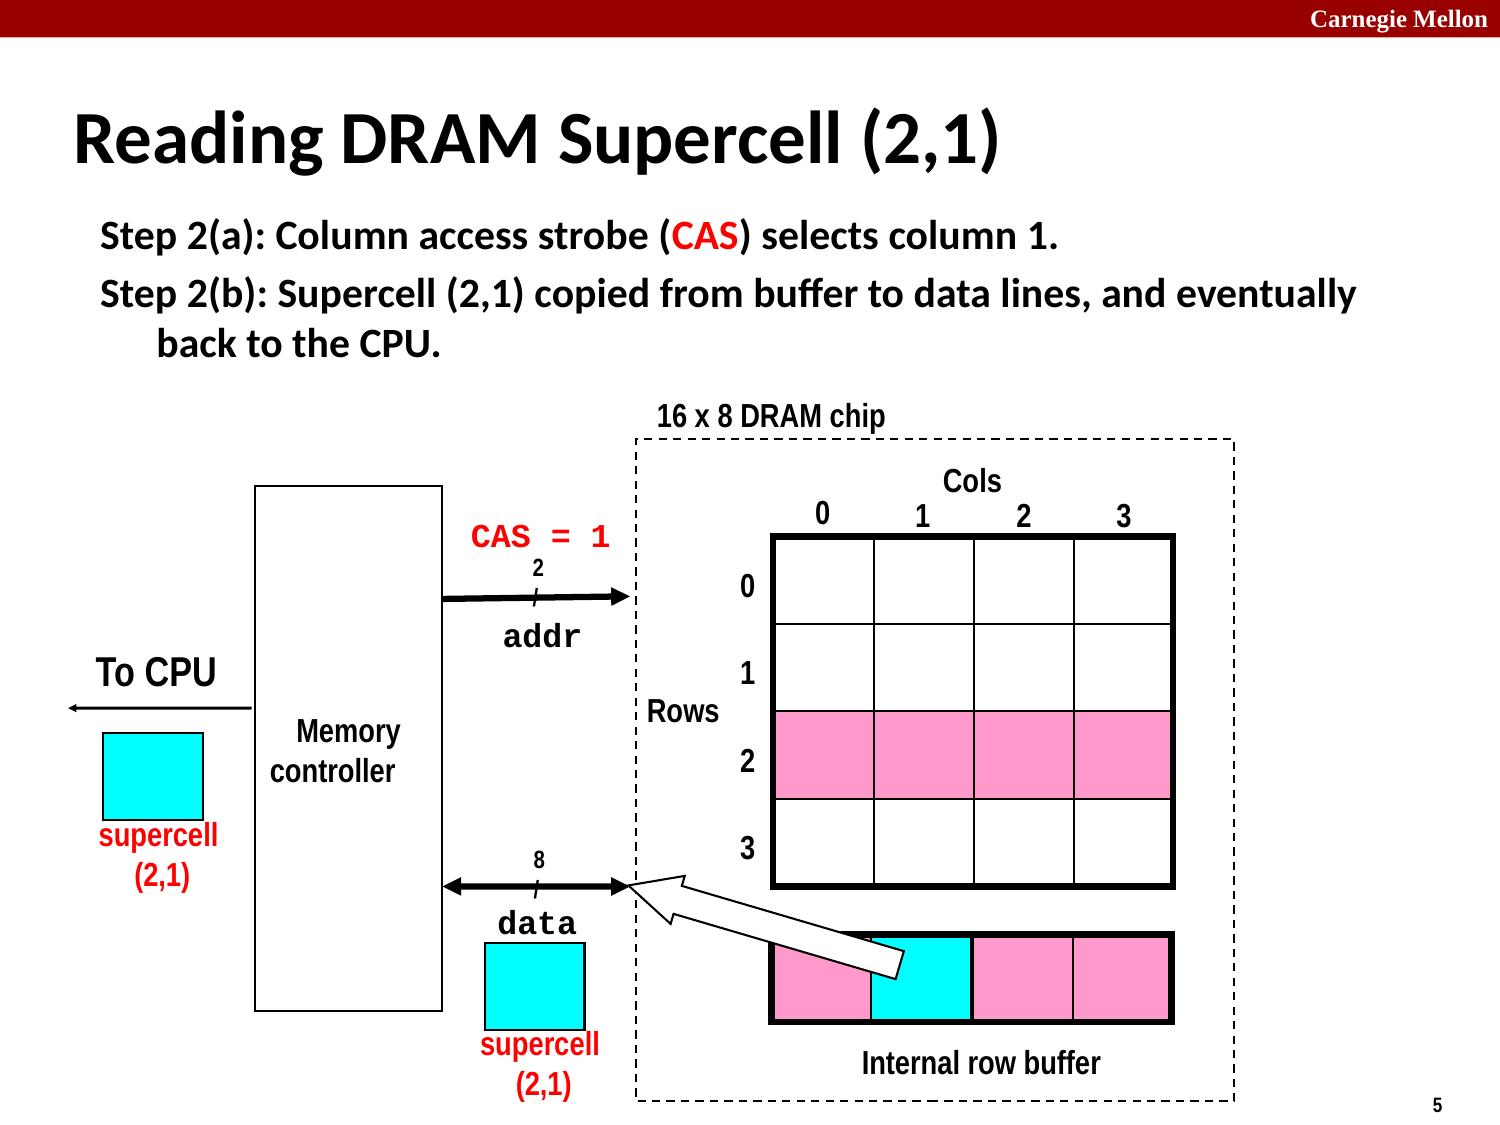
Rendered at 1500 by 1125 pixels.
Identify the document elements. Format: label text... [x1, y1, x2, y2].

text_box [467, 942, 620, 1111]
text_box [561, 880, 629, 893]
text_box 8 / [518, 836, 561, 912]
text_box 2 / [517, 544, 559, 619]
title Reading DRAM Supercell (2,1) [58, 71, 1305, 197]
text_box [67, 637, 252, 901]
text_box 16 x 8 DRAM chip [642, 386, 902, 442]
text_box [636, 439, 1235, 1102]
text_box [559, 590, 630, 603]
list Step 2(a): Column access strobe (CAS) selects column 1. Step 2(b): Supercell (2,1) copied from buffer to data lines, and eventually back to the CPU. [84, 199, 1413, 376]
text_box [443, 880, 518, 893]
text_box Rows [632, 681, 636, 737]
text_box Memory controller [254, 486, 443, 1012]
text_box data [482, 894, 593, 941]
text_box CAS = 1 [456, 506, 626, 562]
text_box [628, 875, 904, 980]
text_box [771, 934, 1172, 1023]
text_box addr [487, 606, 598, 662]
